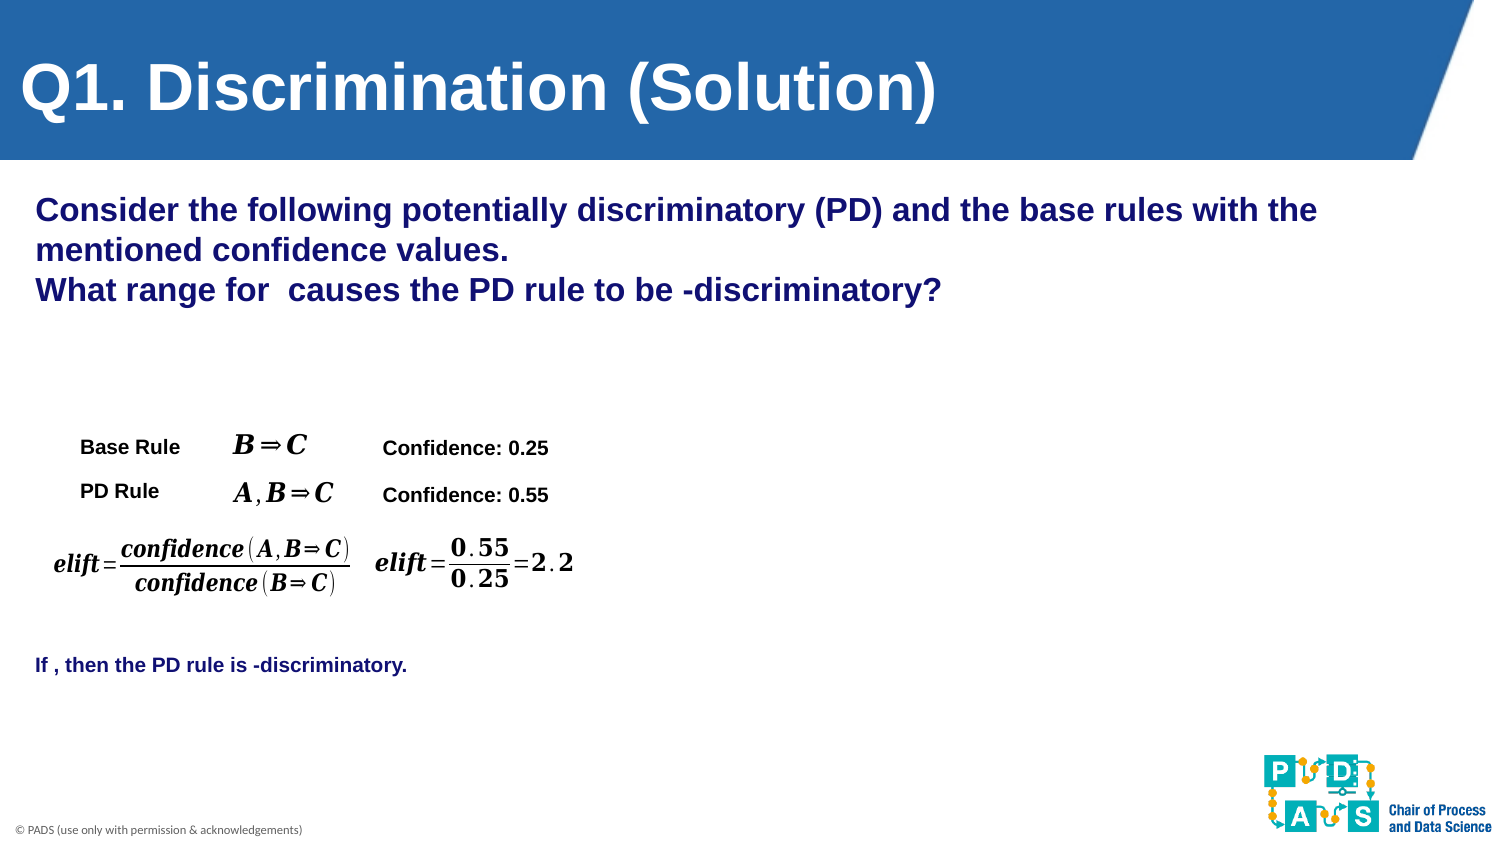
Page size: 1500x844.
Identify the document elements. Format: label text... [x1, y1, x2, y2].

text_box Base Rule [65, 425, 196, 466]
text_box PD Rule [65, 469, 175, 510]
text_box Confidence: 0.55 [367, 473, 564, 514]
picture [0, 0, 1474, 160]
picture [1243, 731, 1500, 844]
title Q1. Discrimination (Solution) [20, 26, 1417, 141]
text_box Confidence: 0.25 [367, 426, 564, 467]
